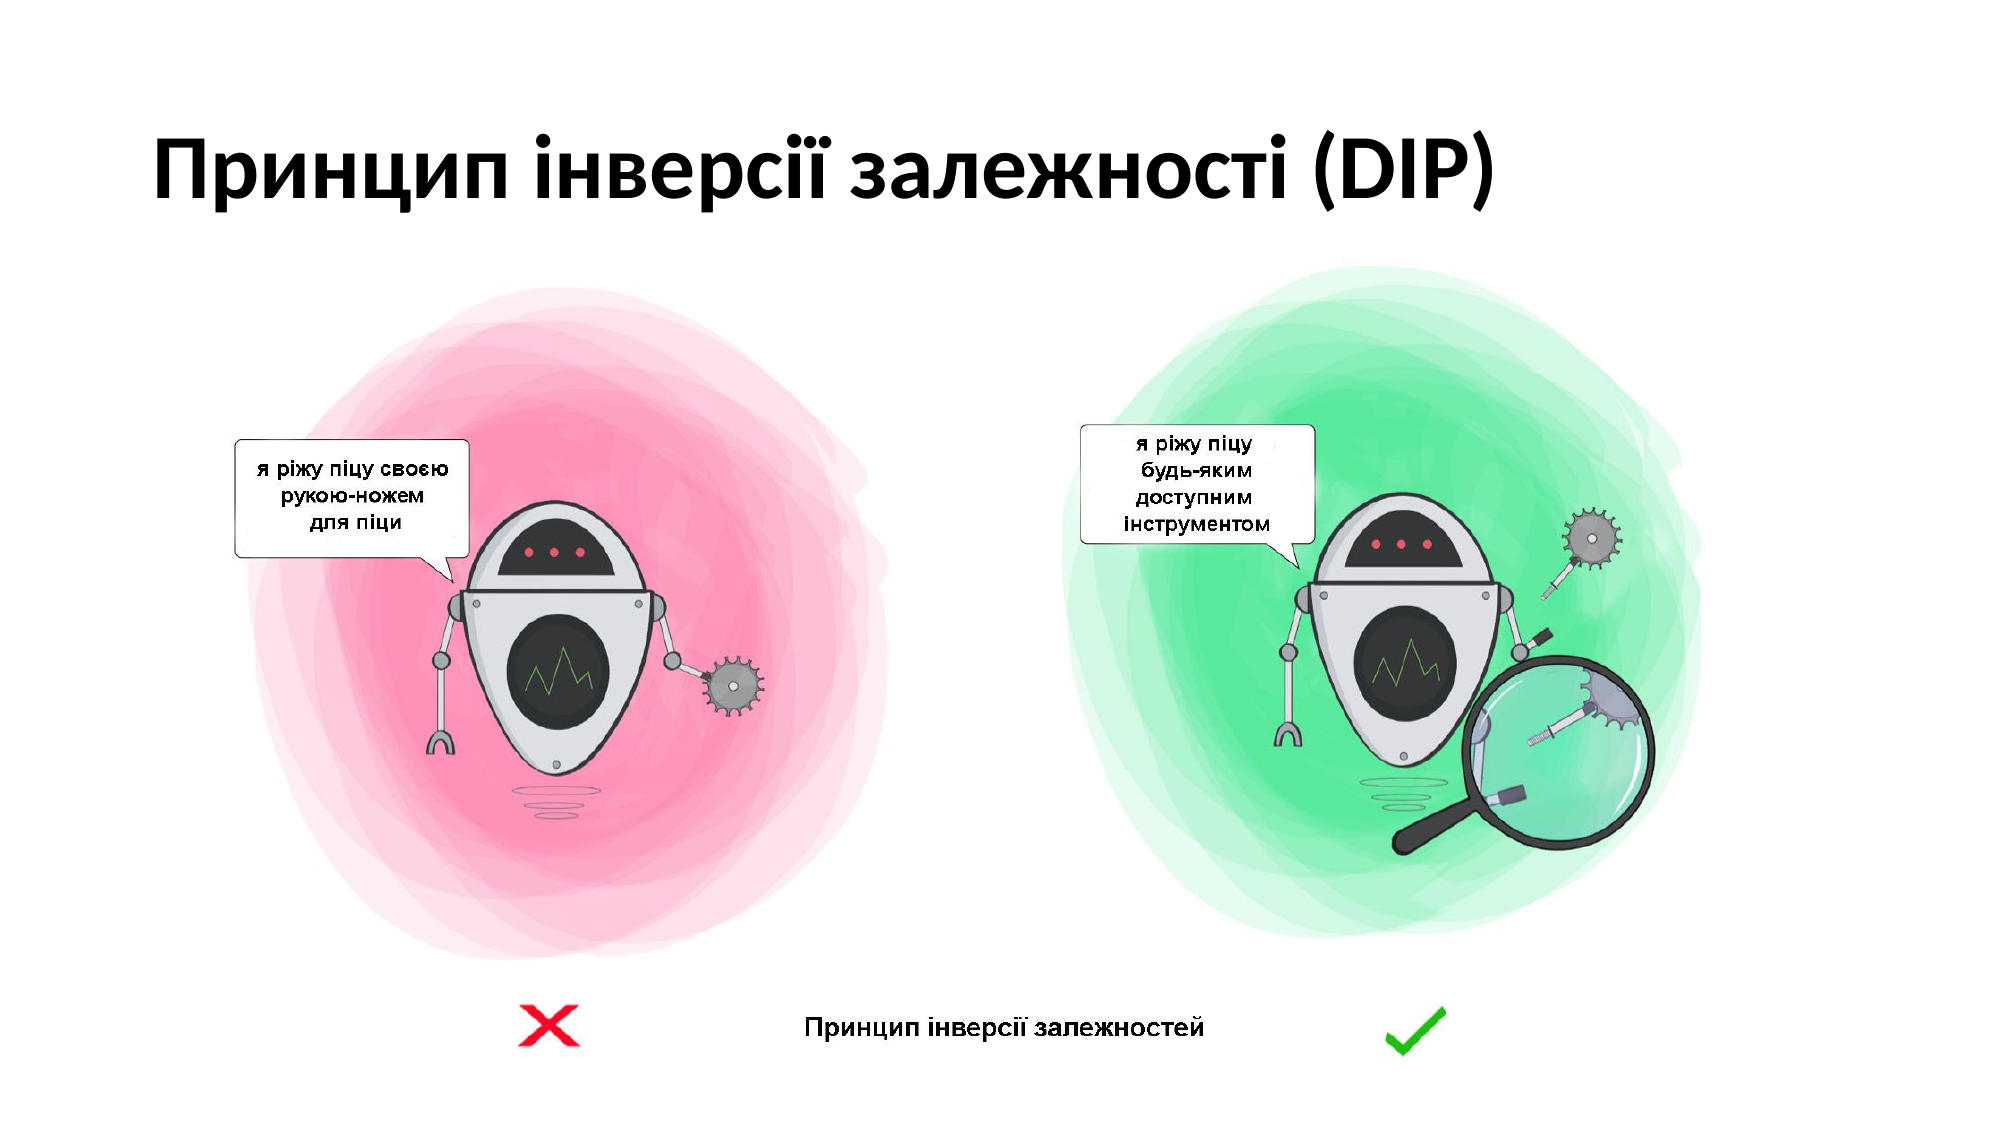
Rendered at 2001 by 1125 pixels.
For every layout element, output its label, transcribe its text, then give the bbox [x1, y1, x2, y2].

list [145, 227, 1863, 1096]
title Принцип інверсії залежності (DIP) [137, 59, 1863, 278]
